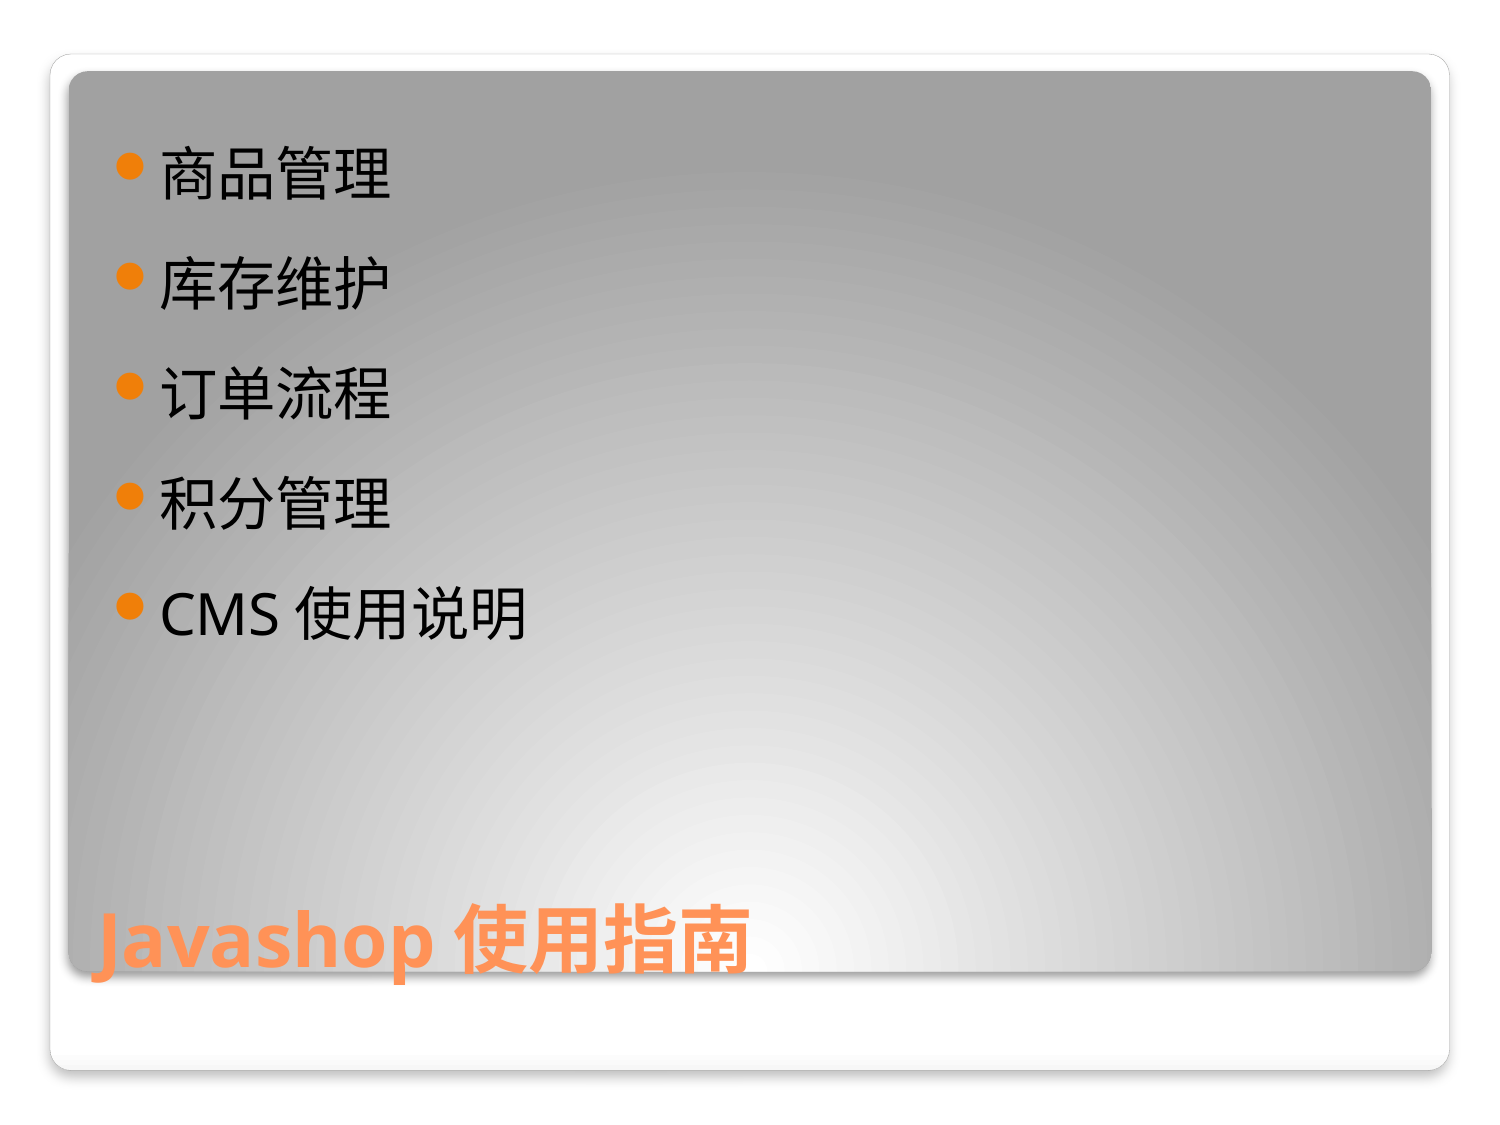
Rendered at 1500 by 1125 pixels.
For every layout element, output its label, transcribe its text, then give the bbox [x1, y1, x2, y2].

list 商品管理 库存维护 订单流程 积分管理 CMS使用说明 [82, 86, 1425, 774]
title Javashop使用指南 [82, 817, 1425, 990]
